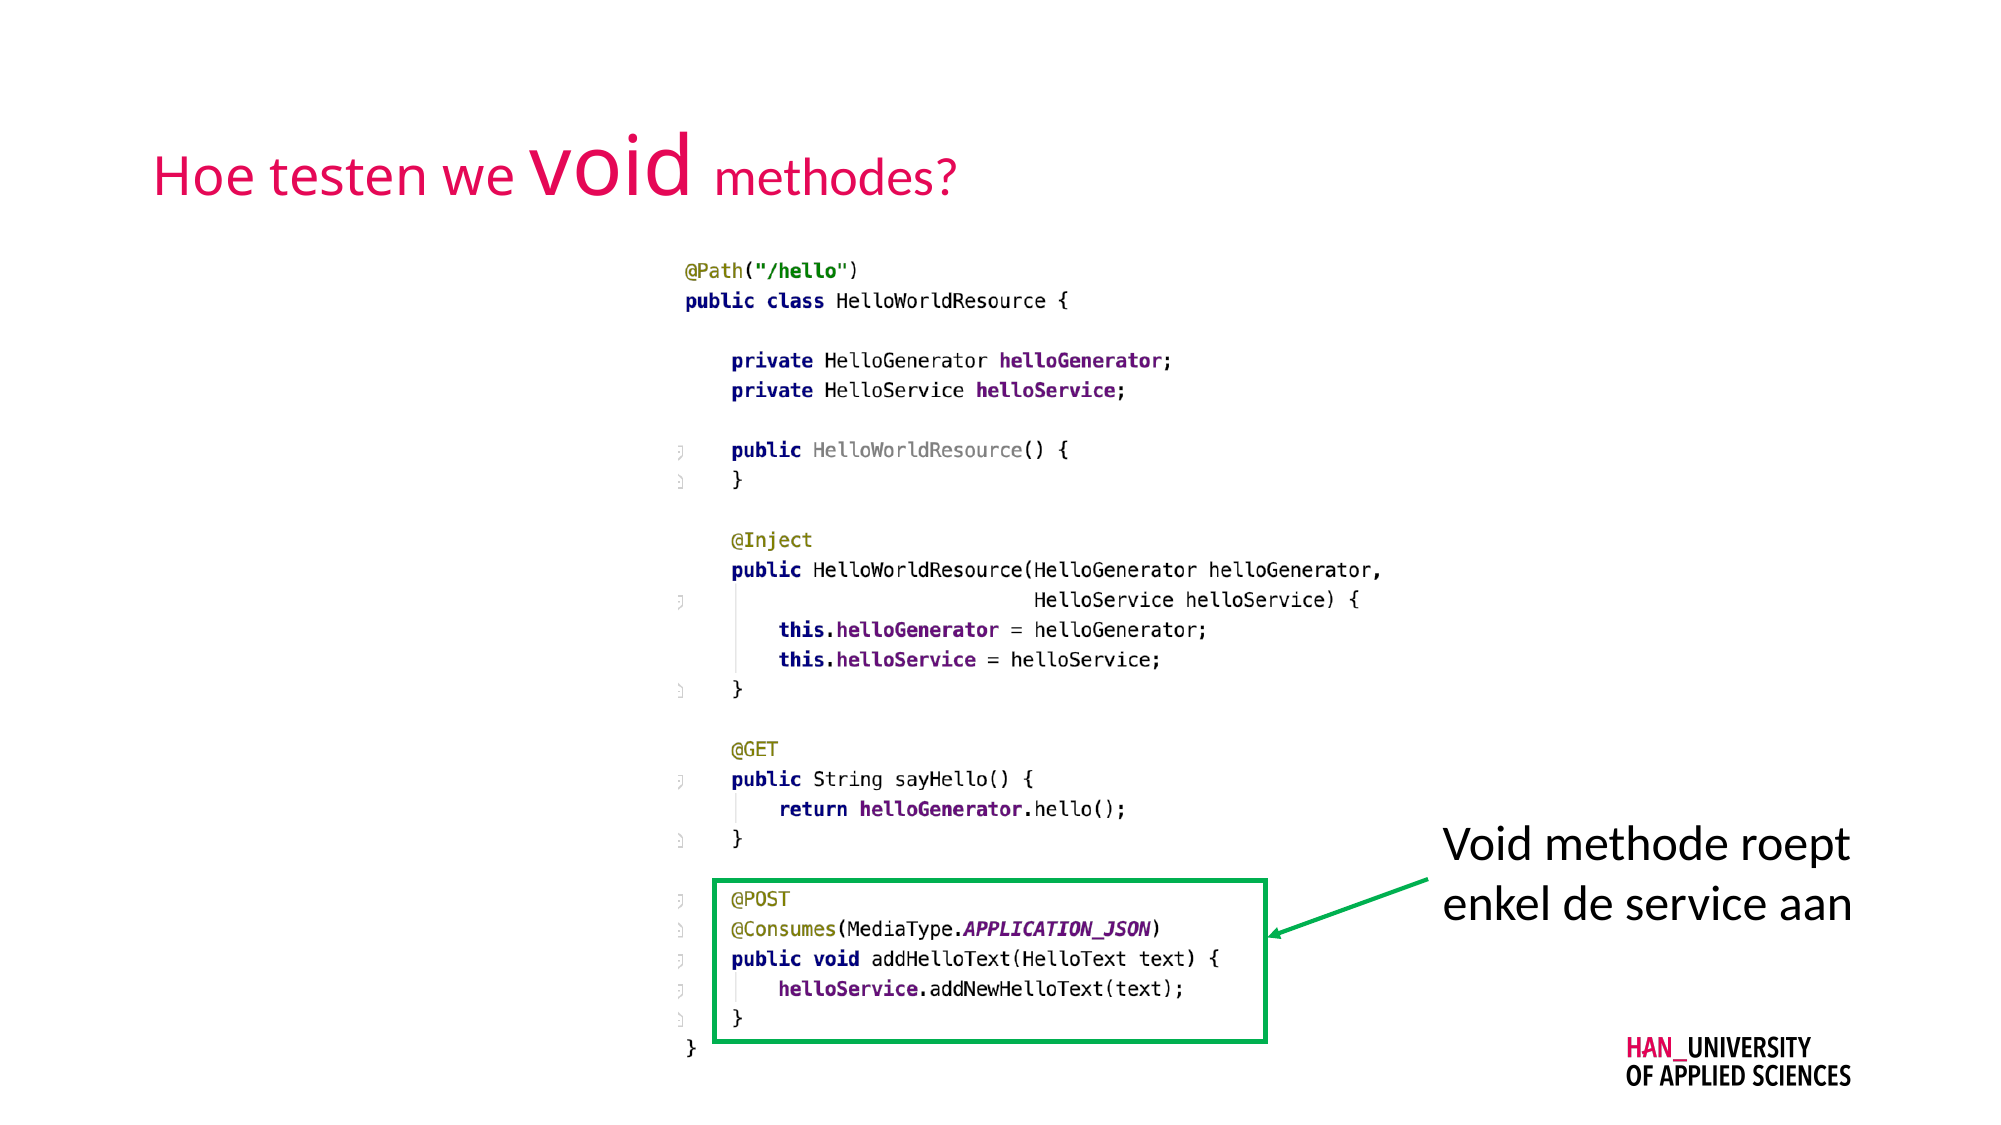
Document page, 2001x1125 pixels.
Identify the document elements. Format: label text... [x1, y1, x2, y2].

picture [1620, 1016, 1877, 1125]
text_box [1267, 879, 1429, 938]
picture [678, 254, 1419, 1065]
title Hoe testen we void methodes? [137, 59, 1863, 278]
text_box Void methode roept enkel de service aan [1428, 803, 1909, 938]
